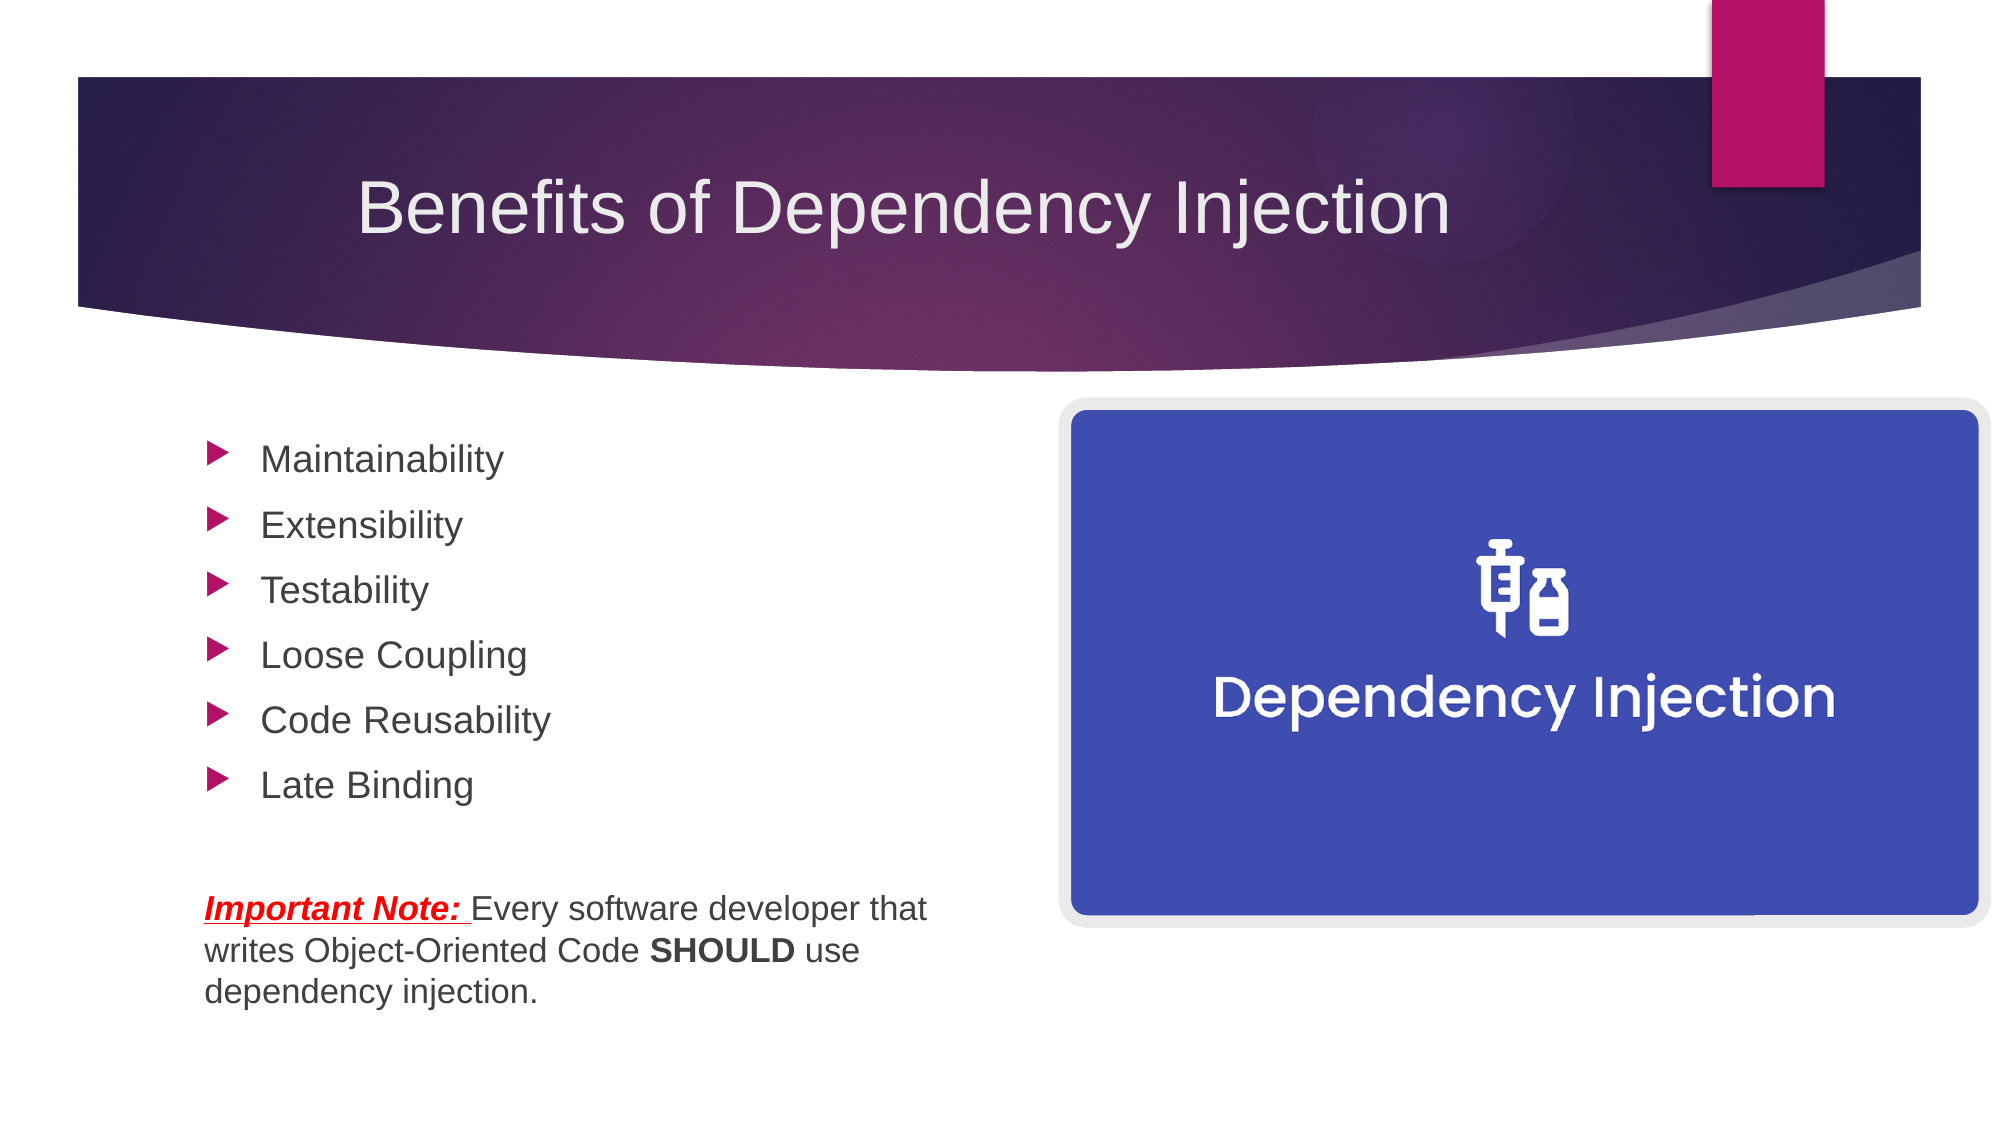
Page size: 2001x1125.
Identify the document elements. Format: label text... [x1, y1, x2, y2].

title Benefits of Dependency Injection [340, 145, 1789, 262]
picture [1064, 403, 1986, 922]
list Maintainability Extensibility Testability Loose Coupling Code Reusability Late Binding Important Note: Every software developer that writes Object-Oriented Code SHOULD use dependency injection. [189, 427, 1000, 1022]
